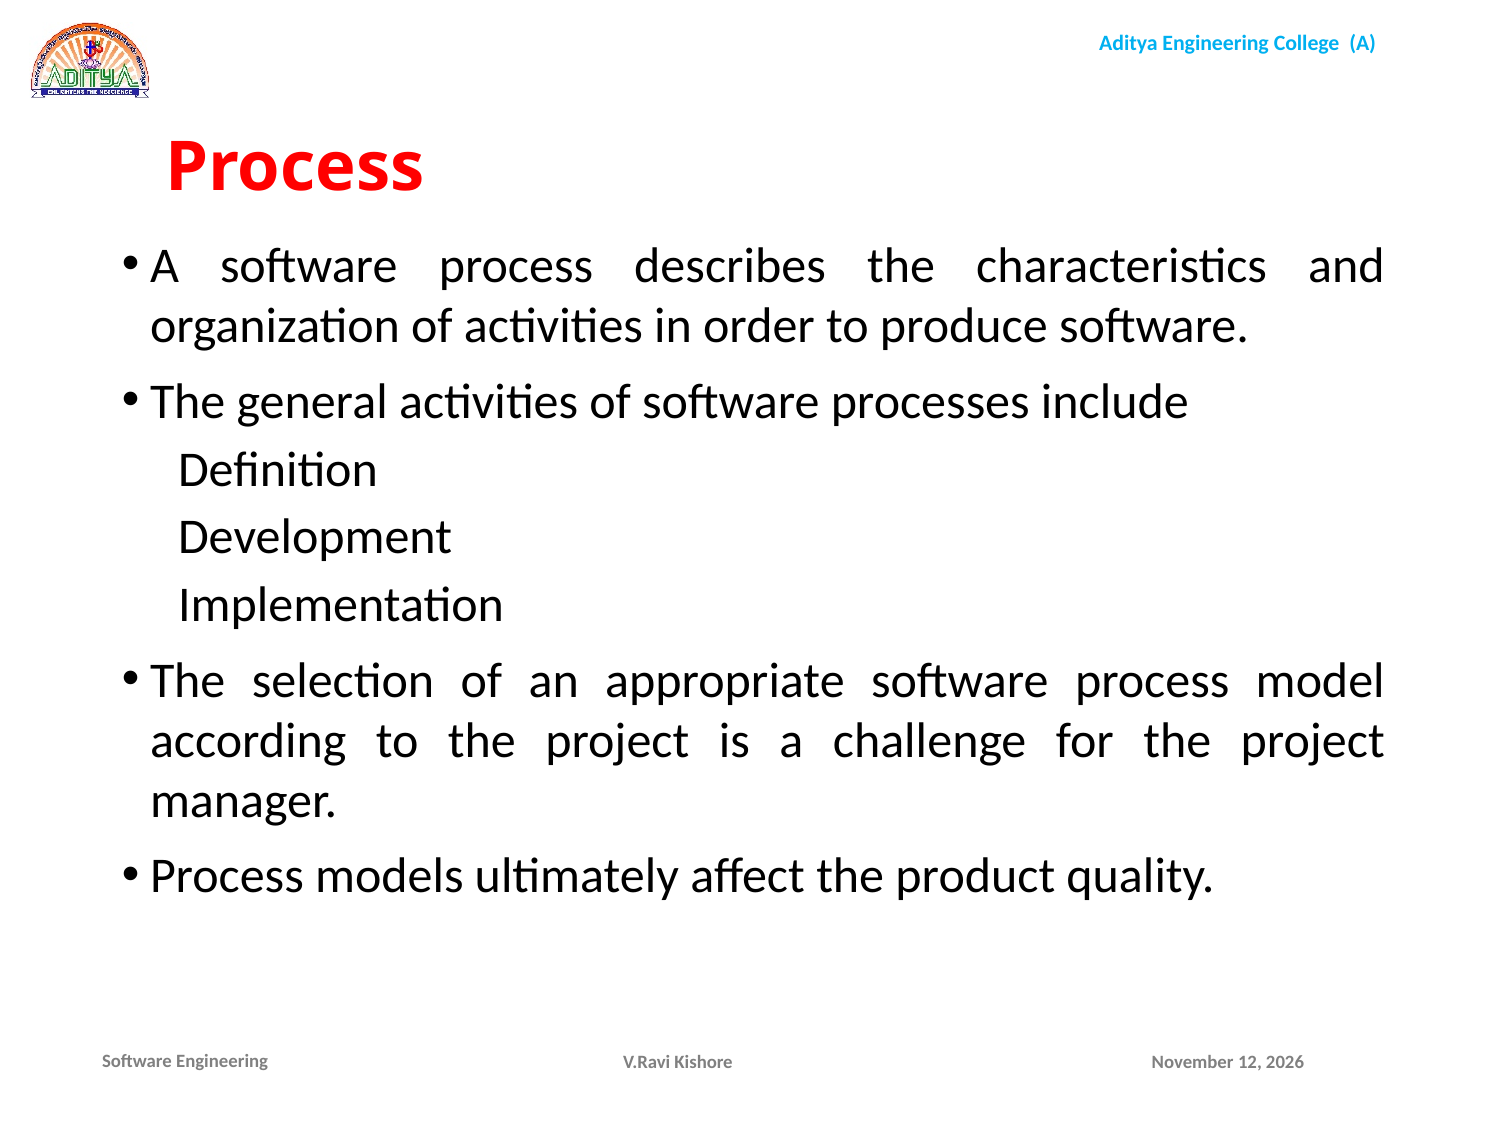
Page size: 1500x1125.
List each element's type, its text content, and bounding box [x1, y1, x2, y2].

list A software process describes the characteristics and organization of activities in order to produce software. The general activities of software processes include Definition Development Implementation The selection of an appropriate software process model according to the project is a challenge for the project manager. Process models ultimately affect the product quality. [106, 224, 1401, 1000]
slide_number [1136, 1031, 1396, 1092]
picture [29, 22, 150, 59]
footer V.Ravi Kishore [509, 1031, 847, 1092]
title Process [0, 59, 1294, 278]
